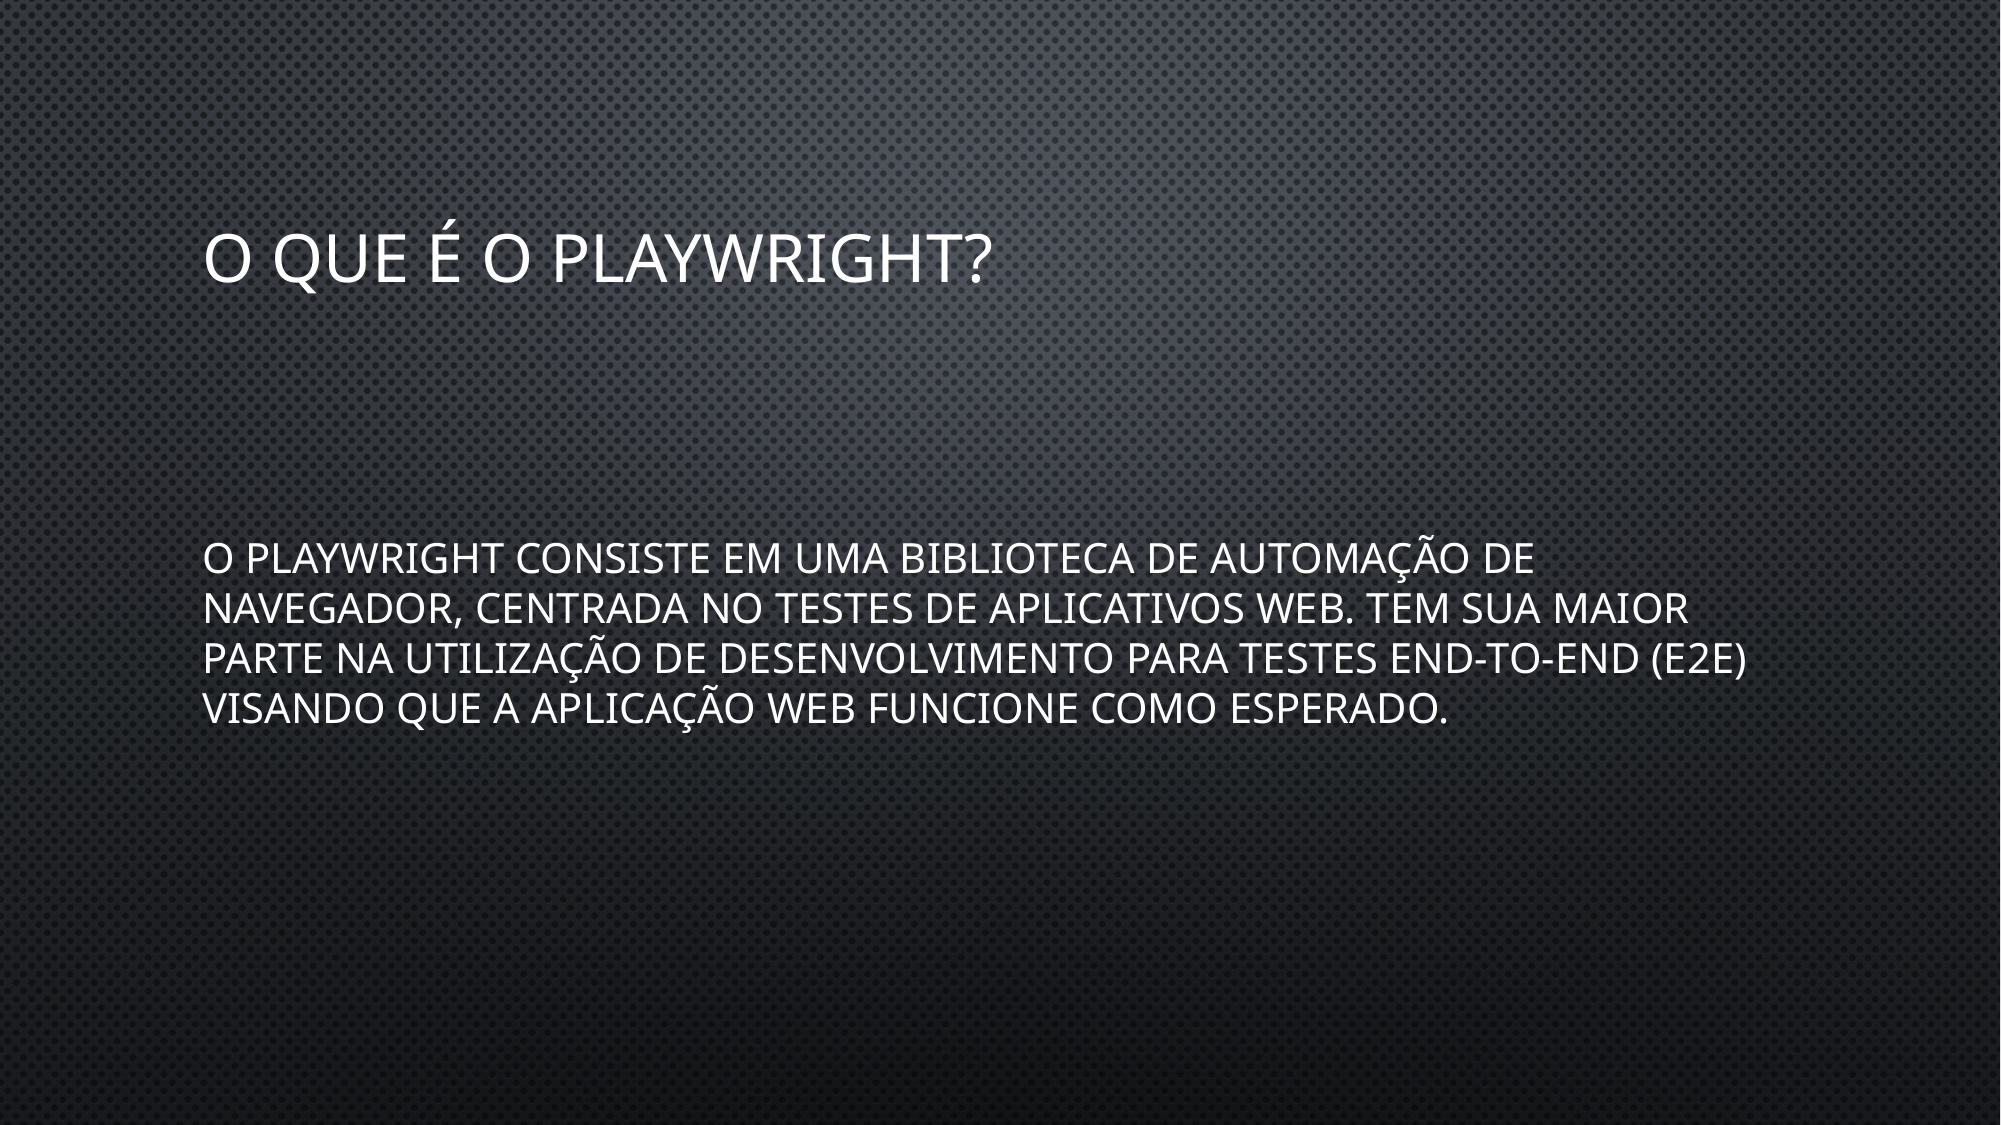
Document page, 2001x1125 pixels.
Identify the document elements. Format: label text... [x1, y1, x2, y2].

list O playwright consiste em uma biblioteca de automação de navegador, centrada no testes de aplicativos web. Tem sua maior parte na utilização de desenvolvimento para testes end-to-end (E2E) visando que a aplicação web funcione como esperado. [187, 375, 1813, 889]
title O que é o Playwright? [187, 99, 1813, 375]
